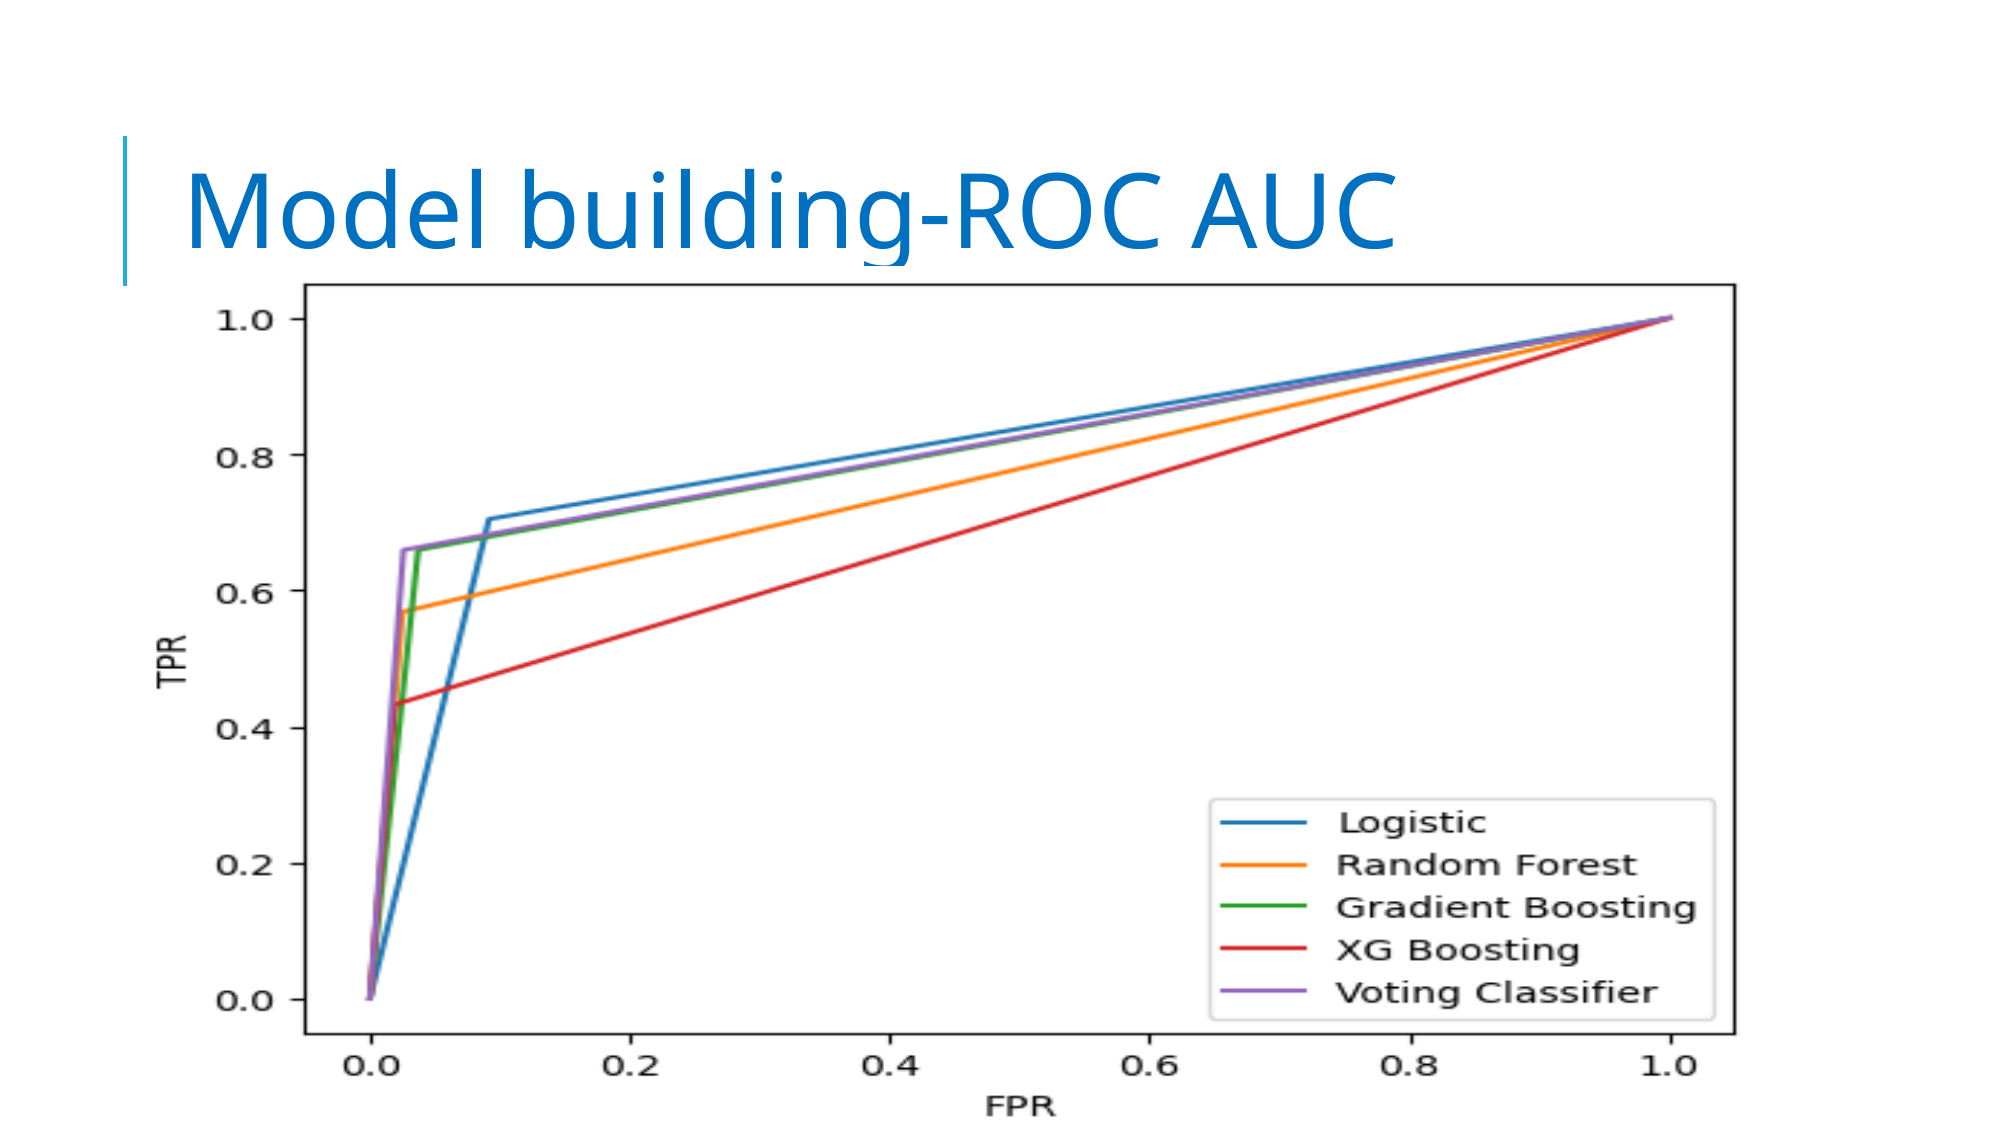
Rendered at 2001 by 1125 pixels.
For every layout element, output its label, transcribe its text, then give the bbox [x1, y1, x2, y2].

picture [128, 266, 1763, 1125]
title Model building-ROC AUC [168, 96, 1763, 266]
